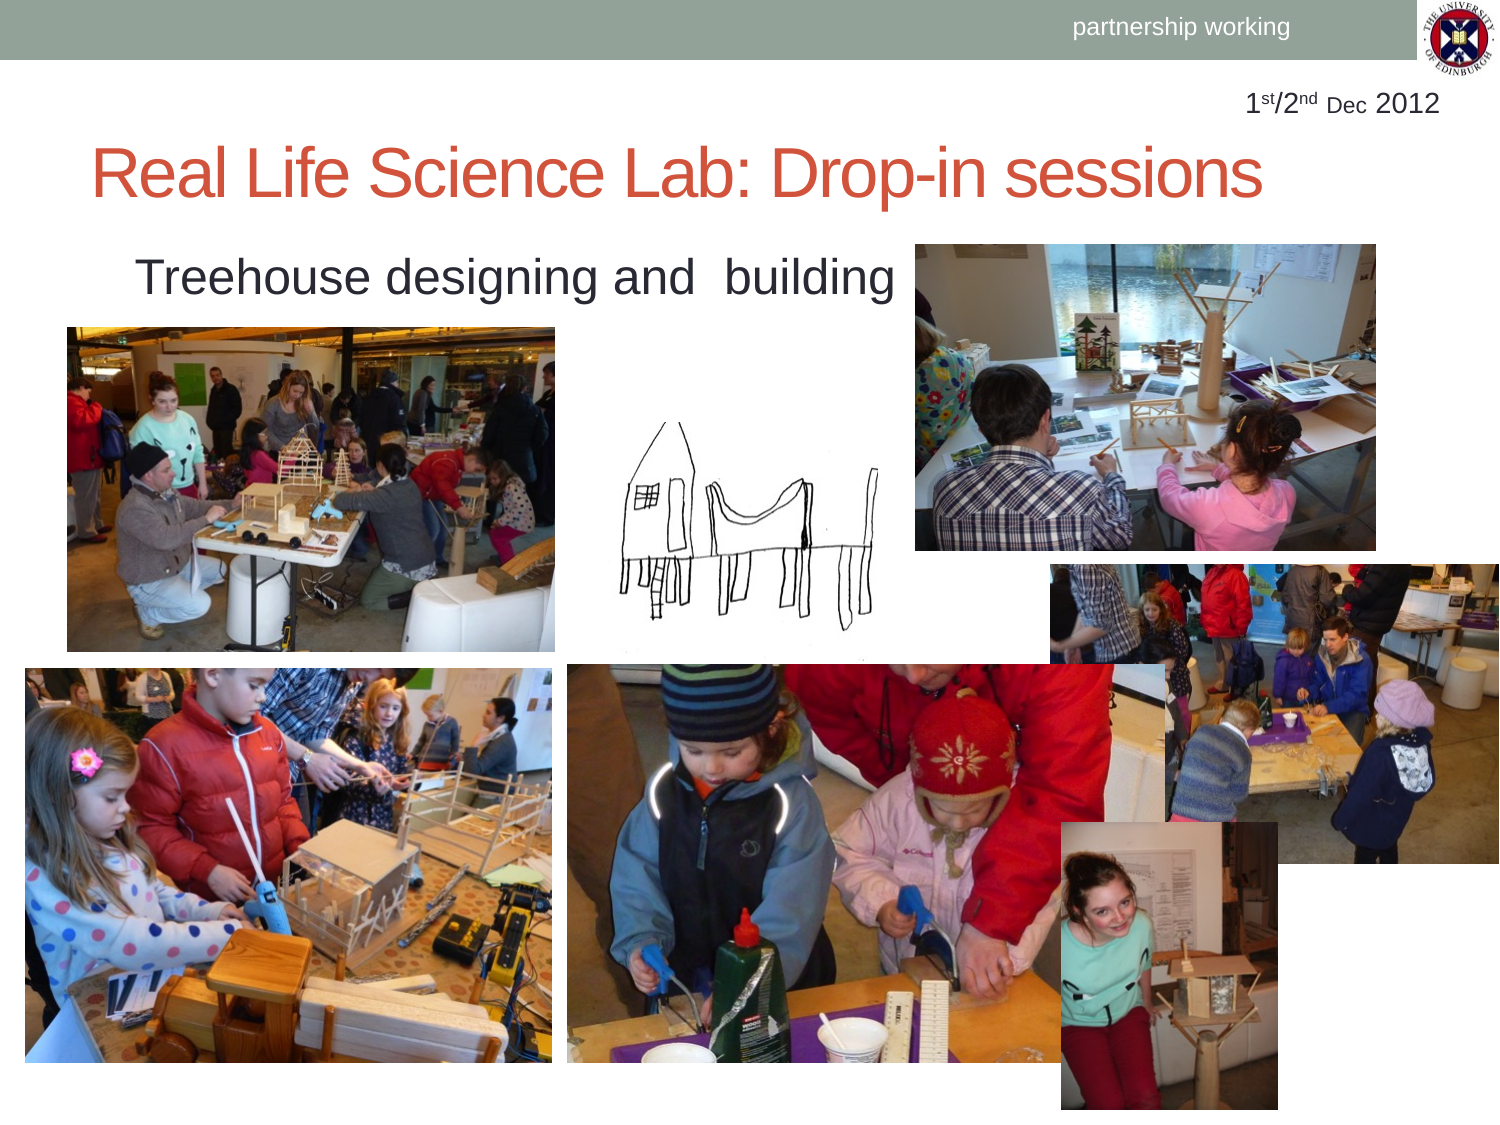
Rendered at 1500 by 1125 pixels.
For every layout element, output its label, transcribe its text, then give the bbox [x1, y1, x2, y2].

picture [1416, 0, 1500, 78]
text_box Treehouse designing and building [119, 236, 911, 312]
footer partnership working [946, 0, 1415, 52]
text_box 1st/2nd Dec 2012 [1230, 77, 1456, 127]
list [1061, 822, 1278, 1110]
title Real Life Science Lab: Drop-in sessions [75, 87, 1425, 250]
picture [567, 422, 1500, 1063]
picture [915, 243, 1376, 551]
picture [67, 327, 555, 653]
picture [25, 668, 552, 1063]
